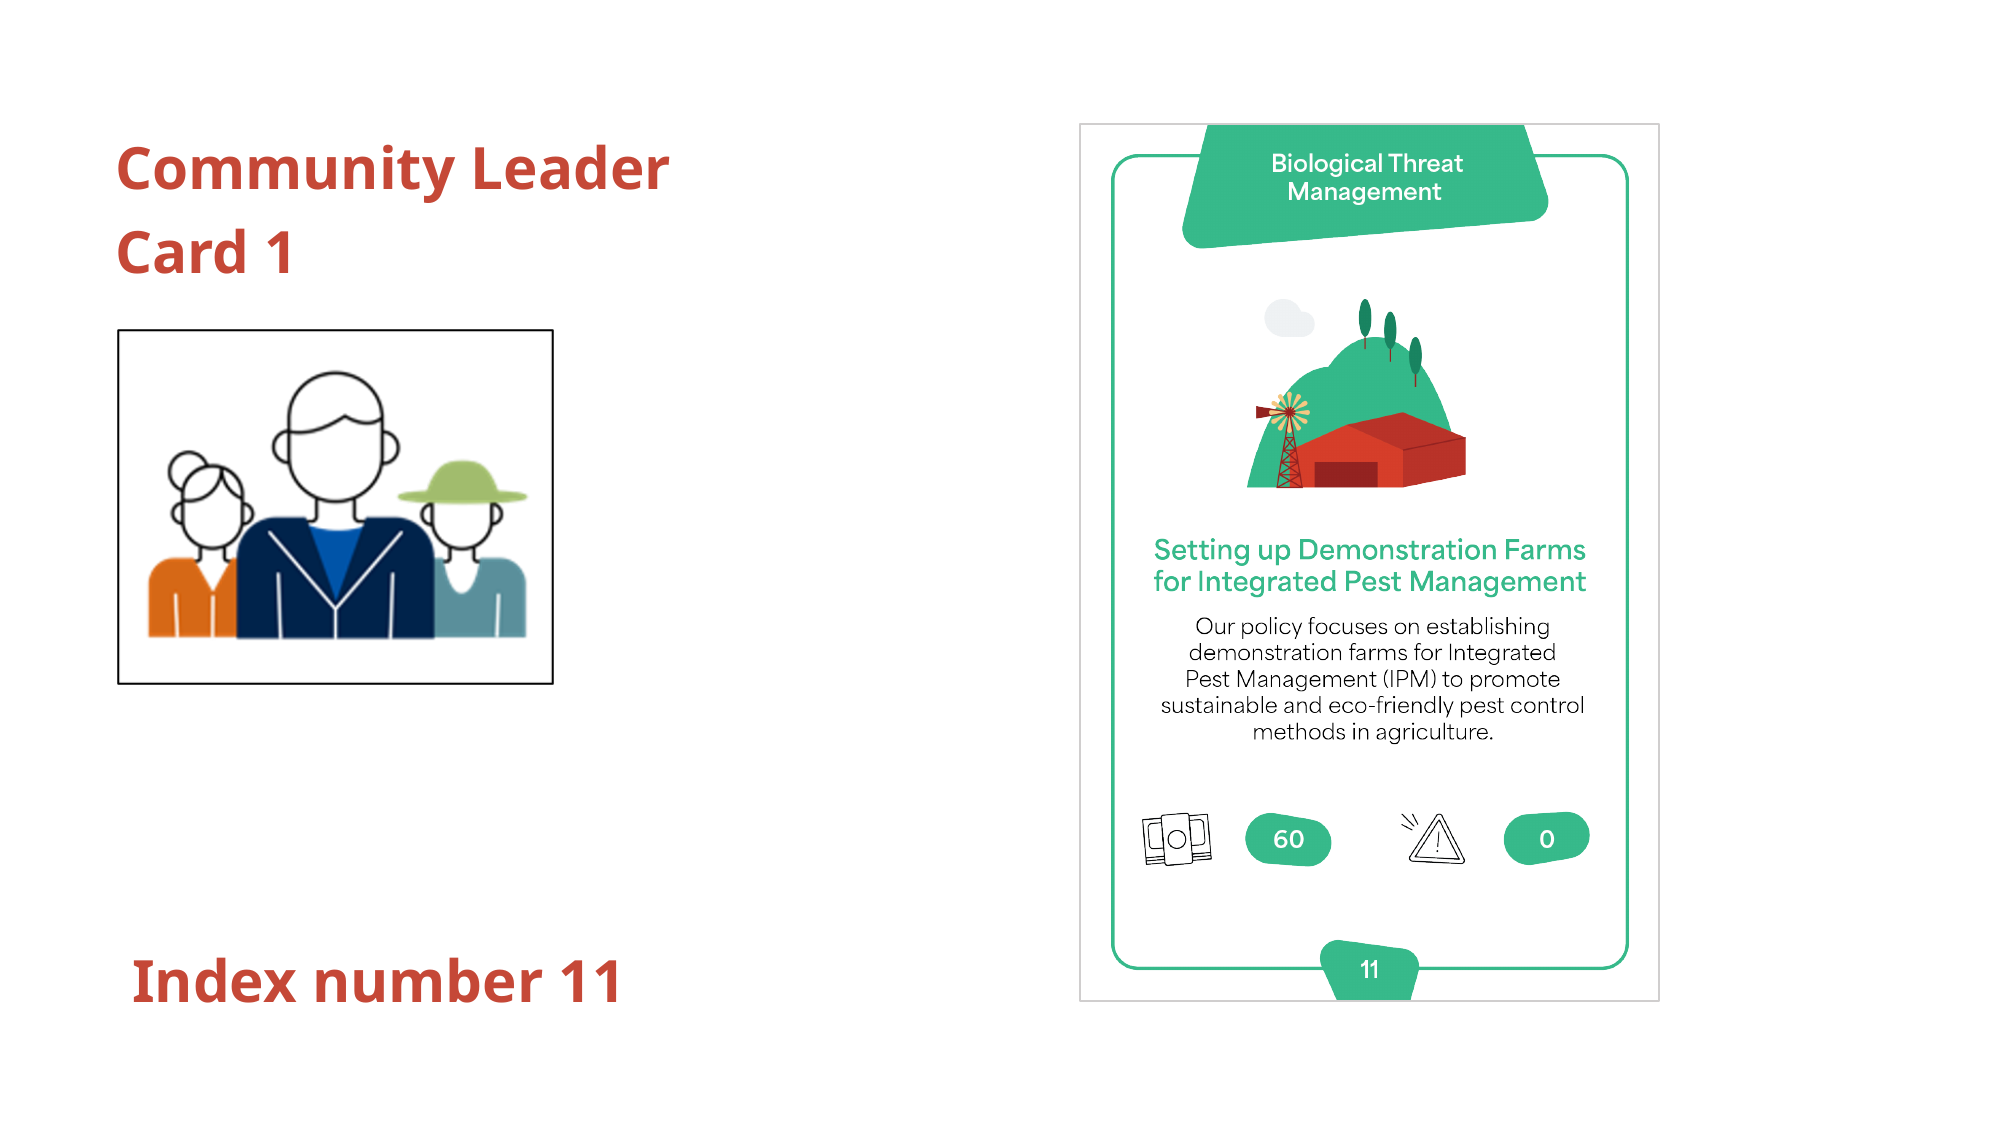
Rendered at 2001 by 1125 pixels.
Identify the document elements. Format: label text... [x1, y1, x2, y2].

text_box Index number 11 [117, 936, 884, 1022]
text_box Community Leader [100, 123, 957, 209]
picture [1081, 124, 1659, 1001]
picture [117, 329, 554, 685]
text_box Card 1 [100, 207, 430, 293]
